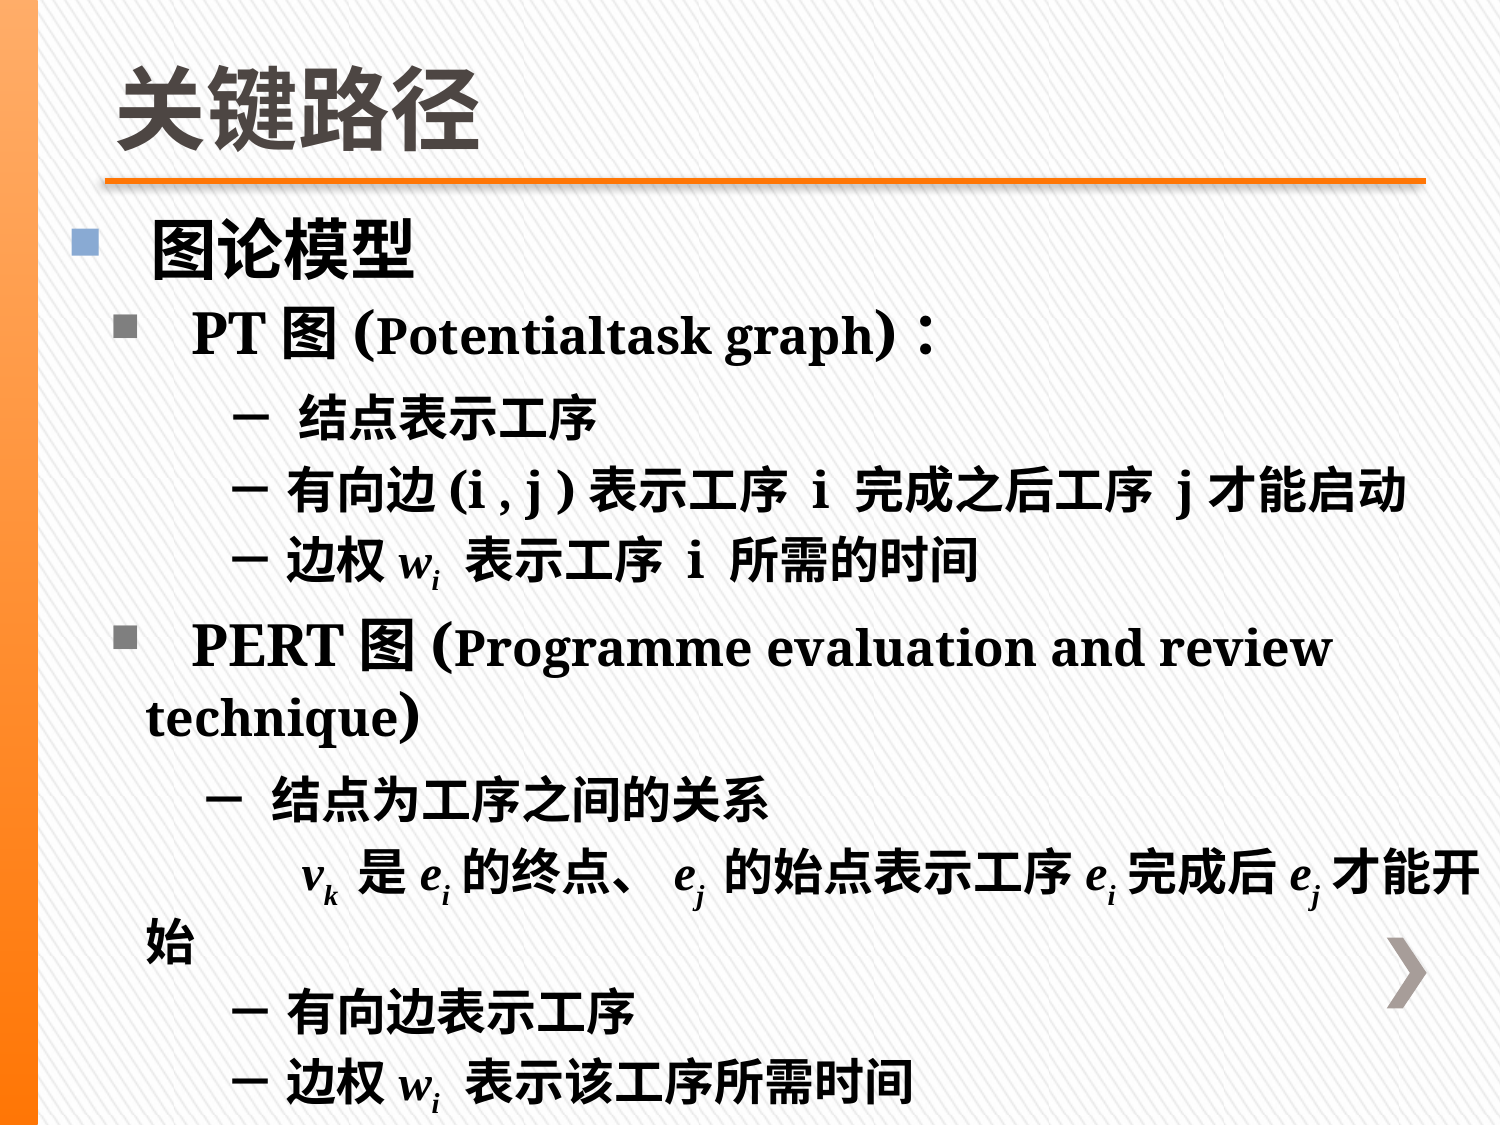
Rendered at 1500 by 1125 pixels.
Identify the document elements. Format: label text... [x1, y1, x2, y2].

text_box PT图(Potentialtask graph)： － 结点表示工序 － 有向边(i , j )表示工序 i 完成之后工序 j才能启动 － 边权wi 表示工序 i 所需的时间 PERT图(Programme evaluation and review technique) － 结点为工序之间的关系 vk 是ei的终点、ej 的始点表示工序ei完成后ej才能开始 － 有向边表示工序 － 边权wi 表示该工序所需时间 [55, 289, 1500, 1125]
text_box 图论模型 [53, 200, 1500, 296]
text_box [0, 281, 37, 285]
title 关键路径 [99, 0, 1422, 170]
